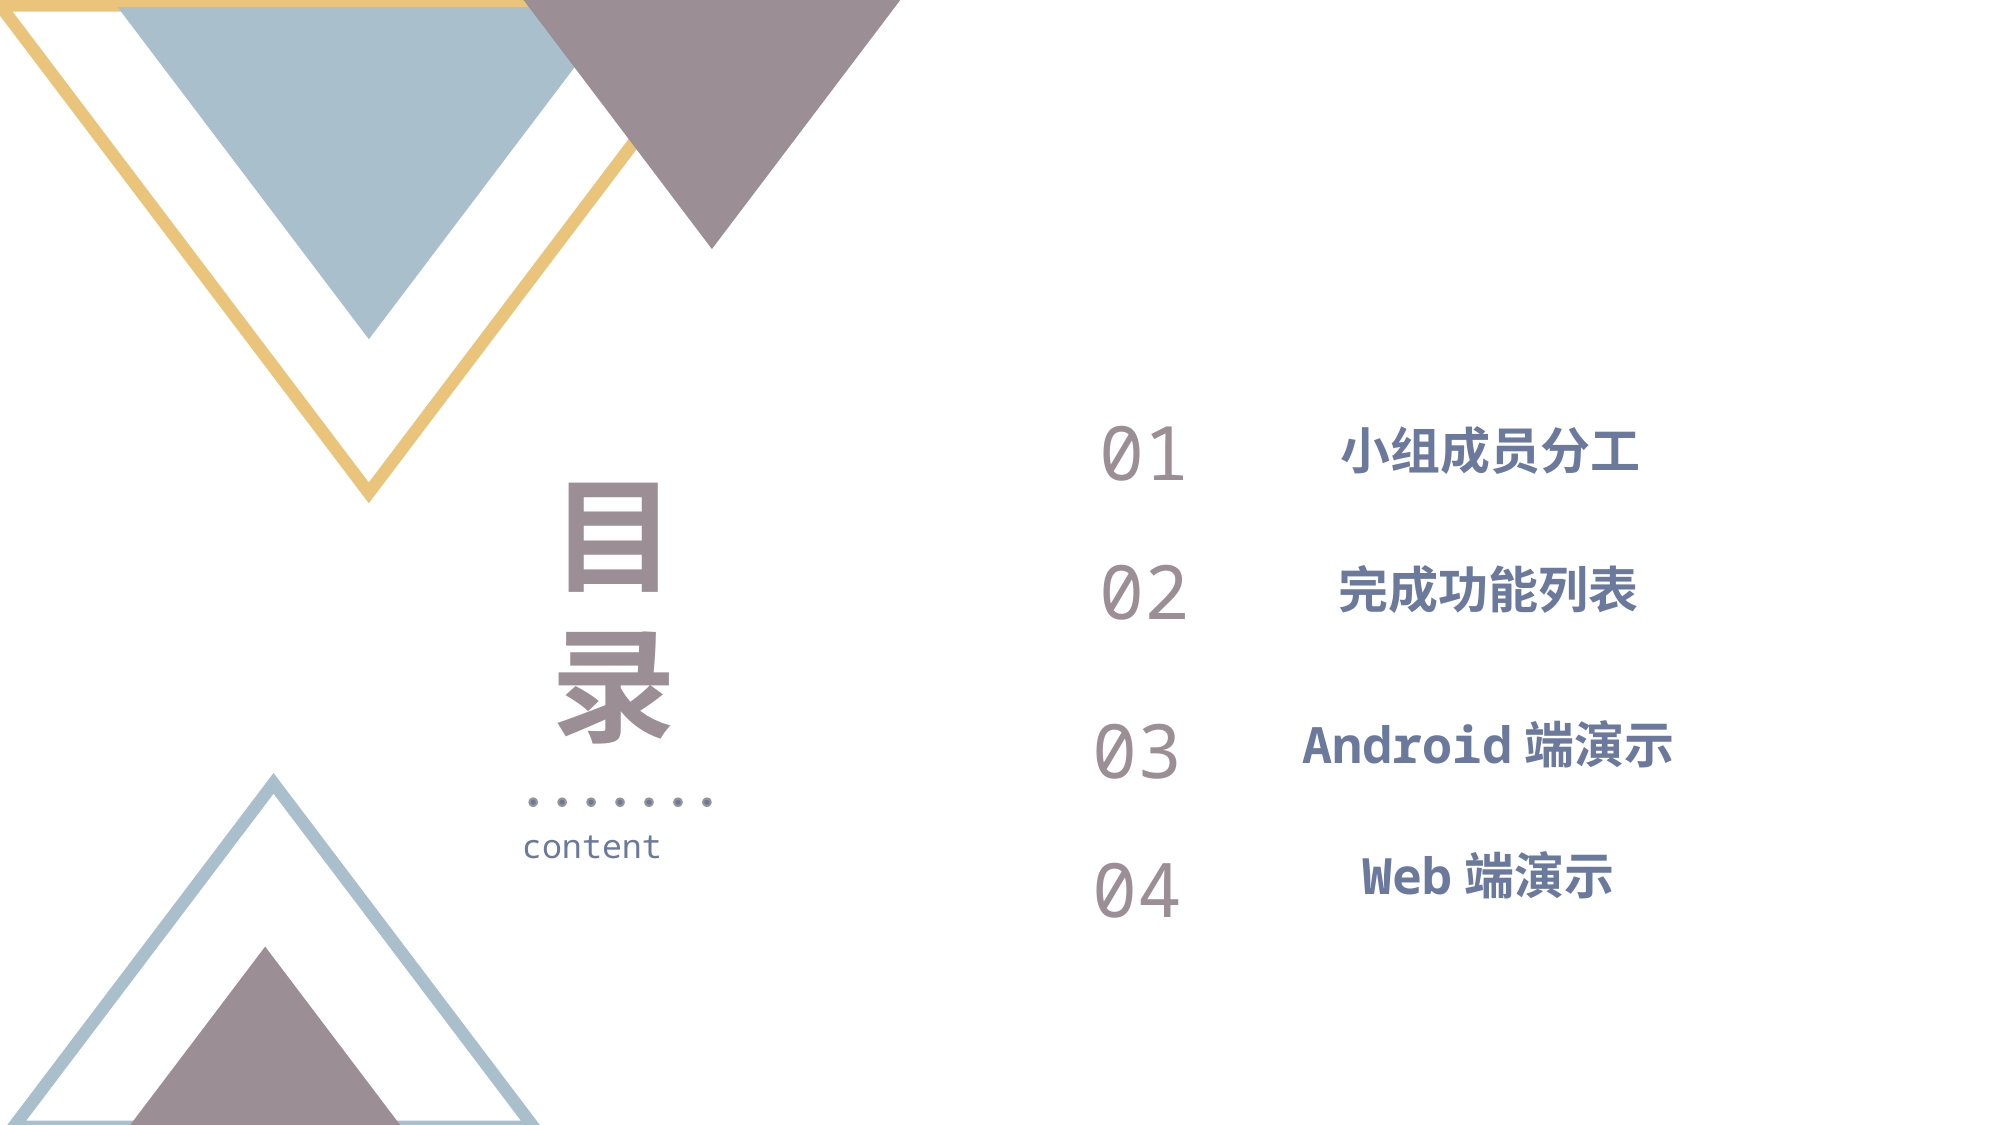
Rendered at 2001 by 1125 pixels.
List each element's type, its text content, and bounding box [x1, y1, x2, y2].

text_box [128, 944, 402, 1125]
text_box content [522, 825, 726, 866]
text_box Android端演示 [1230, 706, 1827, 782]
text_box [529, 798, 711, 806]
text_box [13, 781, 534, 1125]
text_box [522, 0, 902, 251]
text_box 03 [1045, 696, 1230, 801]
text_box 01 [1052, 398, 1237, 504]
text_box 04 [1045, 834, 1230, 940]
text_box 完成功能列表 [1237, 551, 1762, 626]
text_box 小组成员分工 [1237, 412, 1829, 488]
text_box Web端演示 [1230, 837, 1839, 913]
text_box 02 [1052, 537, 1237, 642]
text_box [0, 4, 632, 495]
text_box [115, 6, 574, 341]
text_box 目 录 [536, 450, 800, 765]
